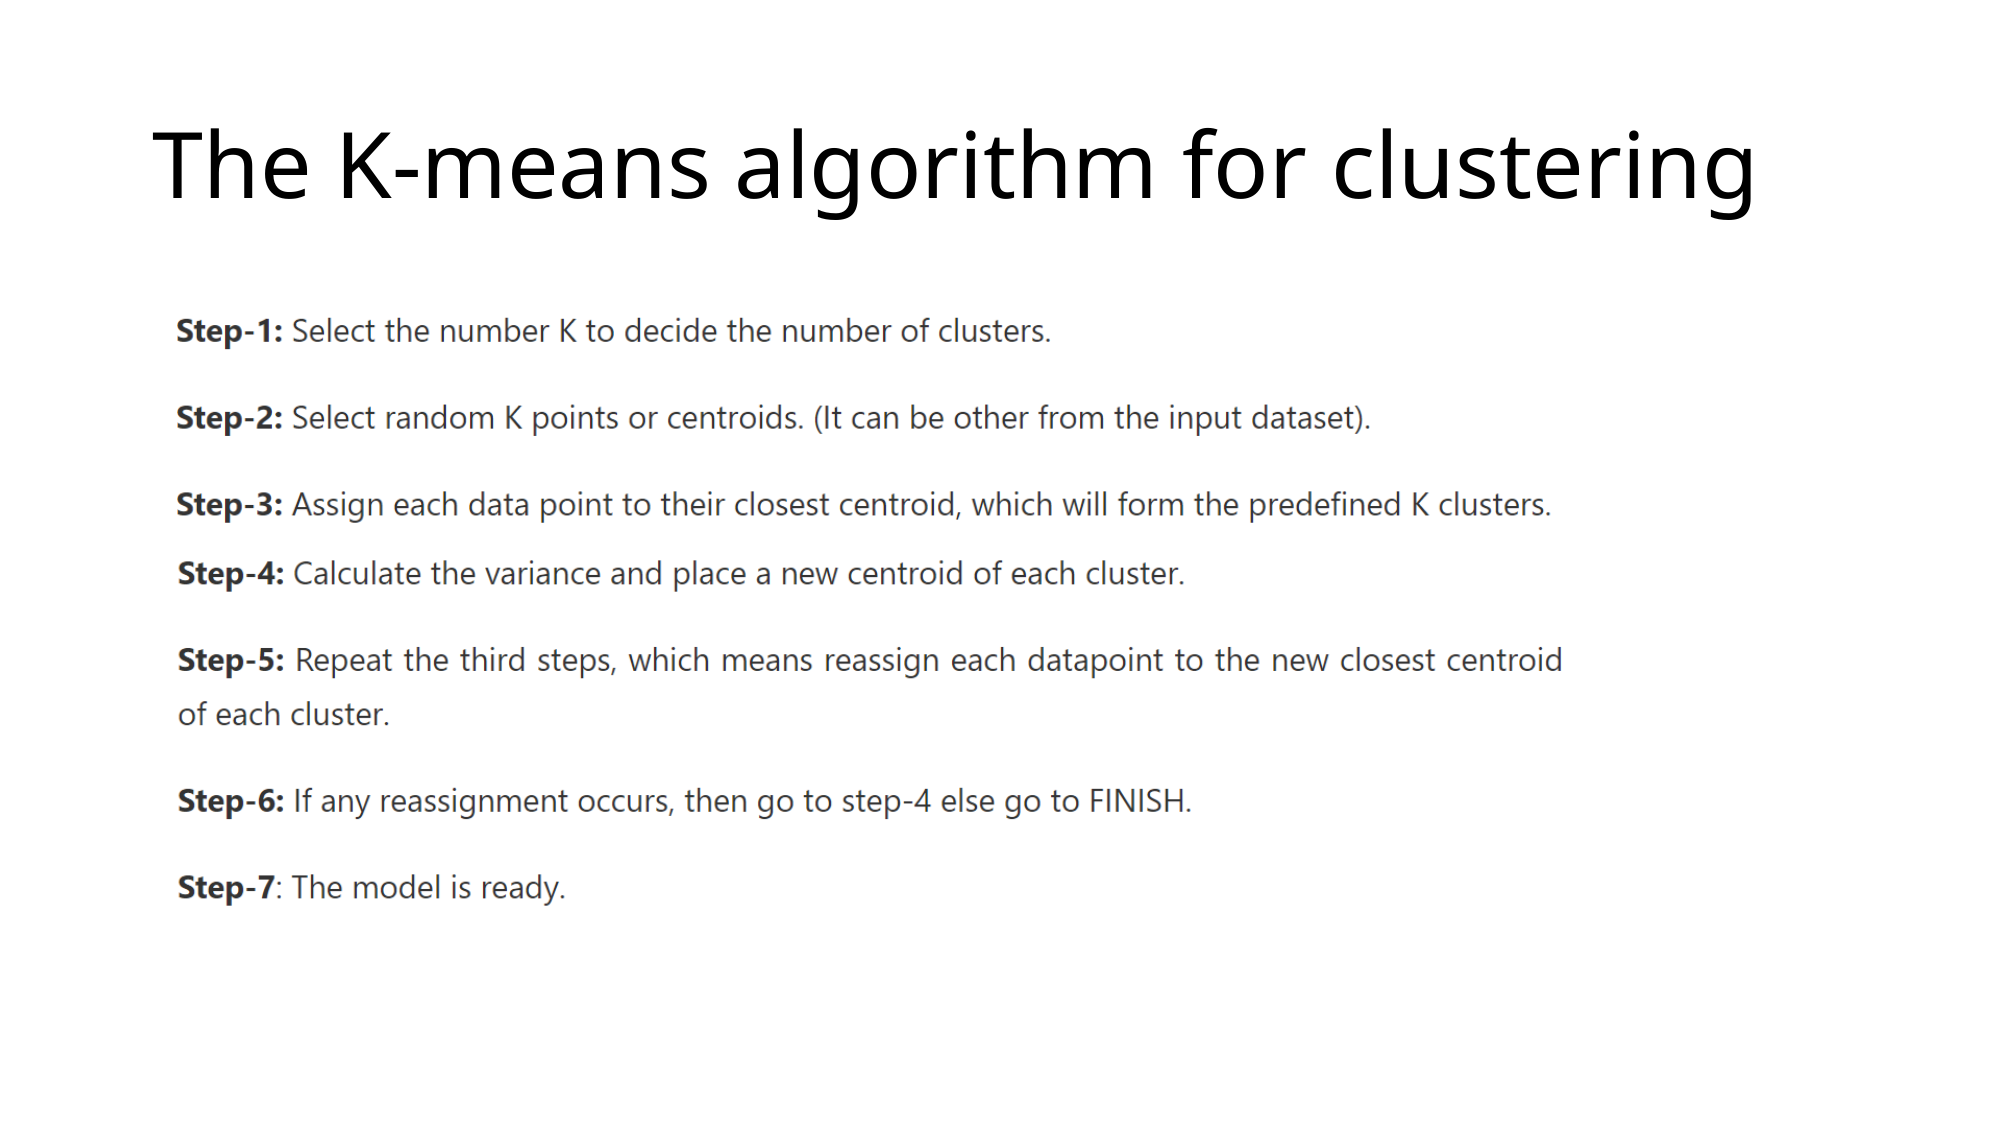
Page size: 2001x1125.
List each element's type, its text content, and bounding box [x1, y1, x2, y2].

picture [163, 551, 1567, 913]
title The K-means algorithm for clustering [137, 59, 1863, 278]
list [151, 277, 1567, 528]
